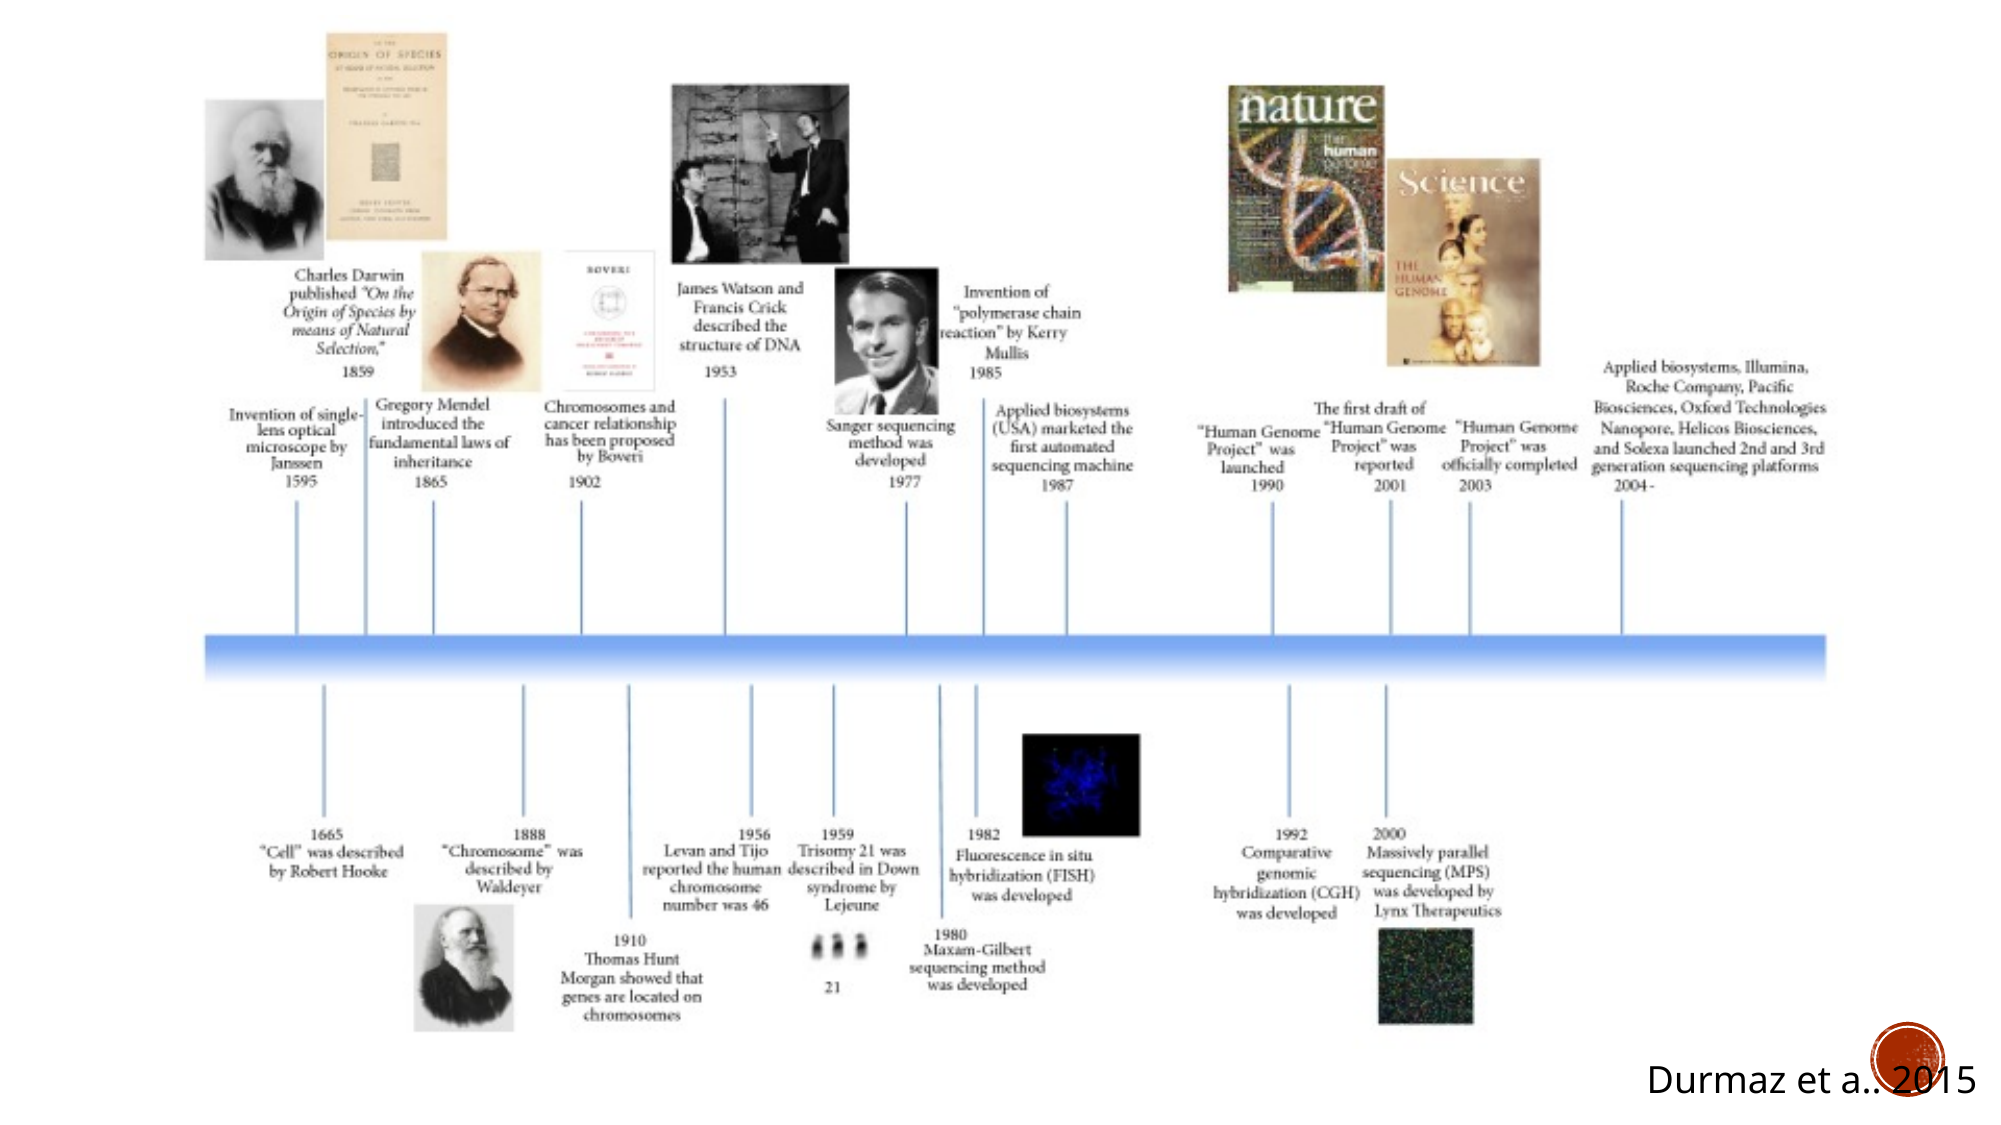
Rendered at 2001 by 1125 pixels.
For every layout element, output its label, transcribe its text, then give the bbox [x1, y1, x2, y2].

text_box Durmaz et a.. 2015 [1631, 1048, 1993, 1109]
picture [187, 15, 1844, 1049]
